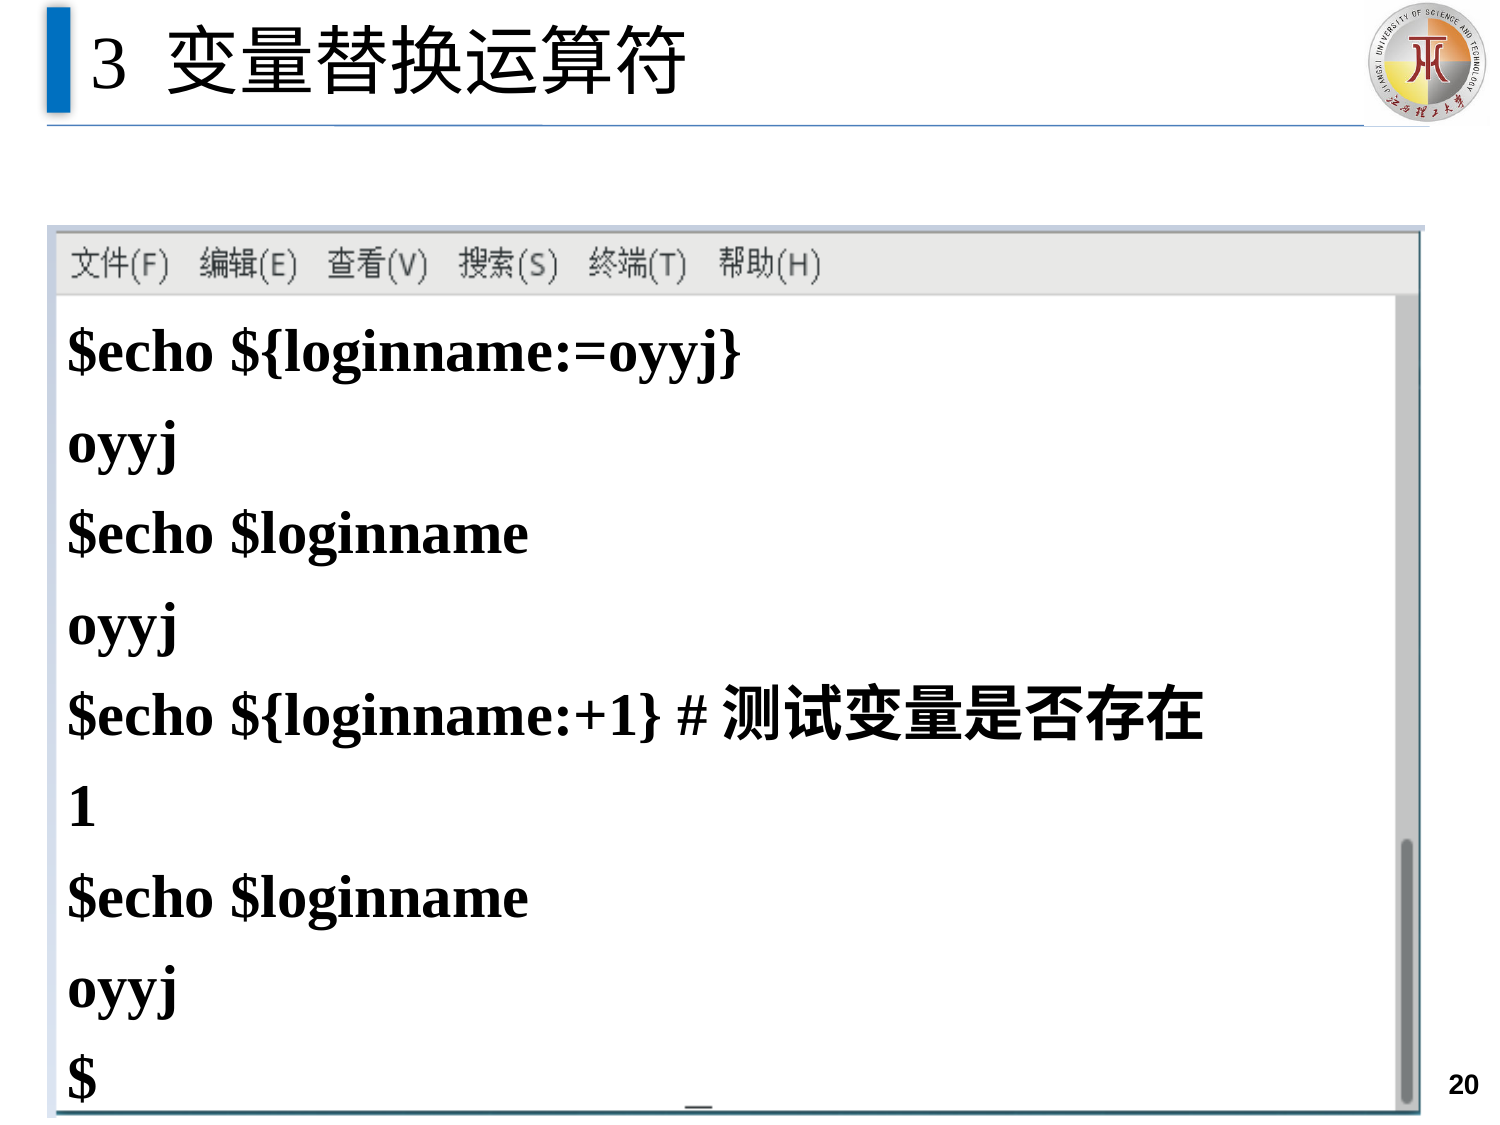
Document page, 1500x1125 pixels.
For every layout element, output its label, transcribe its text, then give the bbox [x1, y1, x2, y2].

list $echo ${loginname:=oyyj} oyyj $echo $loginname oyyj $echo ${loginname:+1} #测试变量是否存在 1 $echo $loginname oyyj $ [52, 303, 1387, 1121]
picture [47, 225, 1425, 1118]
title 3 变量替换运算符 [75, 0, 1425, 122]
picture [1364, 0, 1490, 126]
slide_number 20 [1355, 1042, 1495, 1125]
